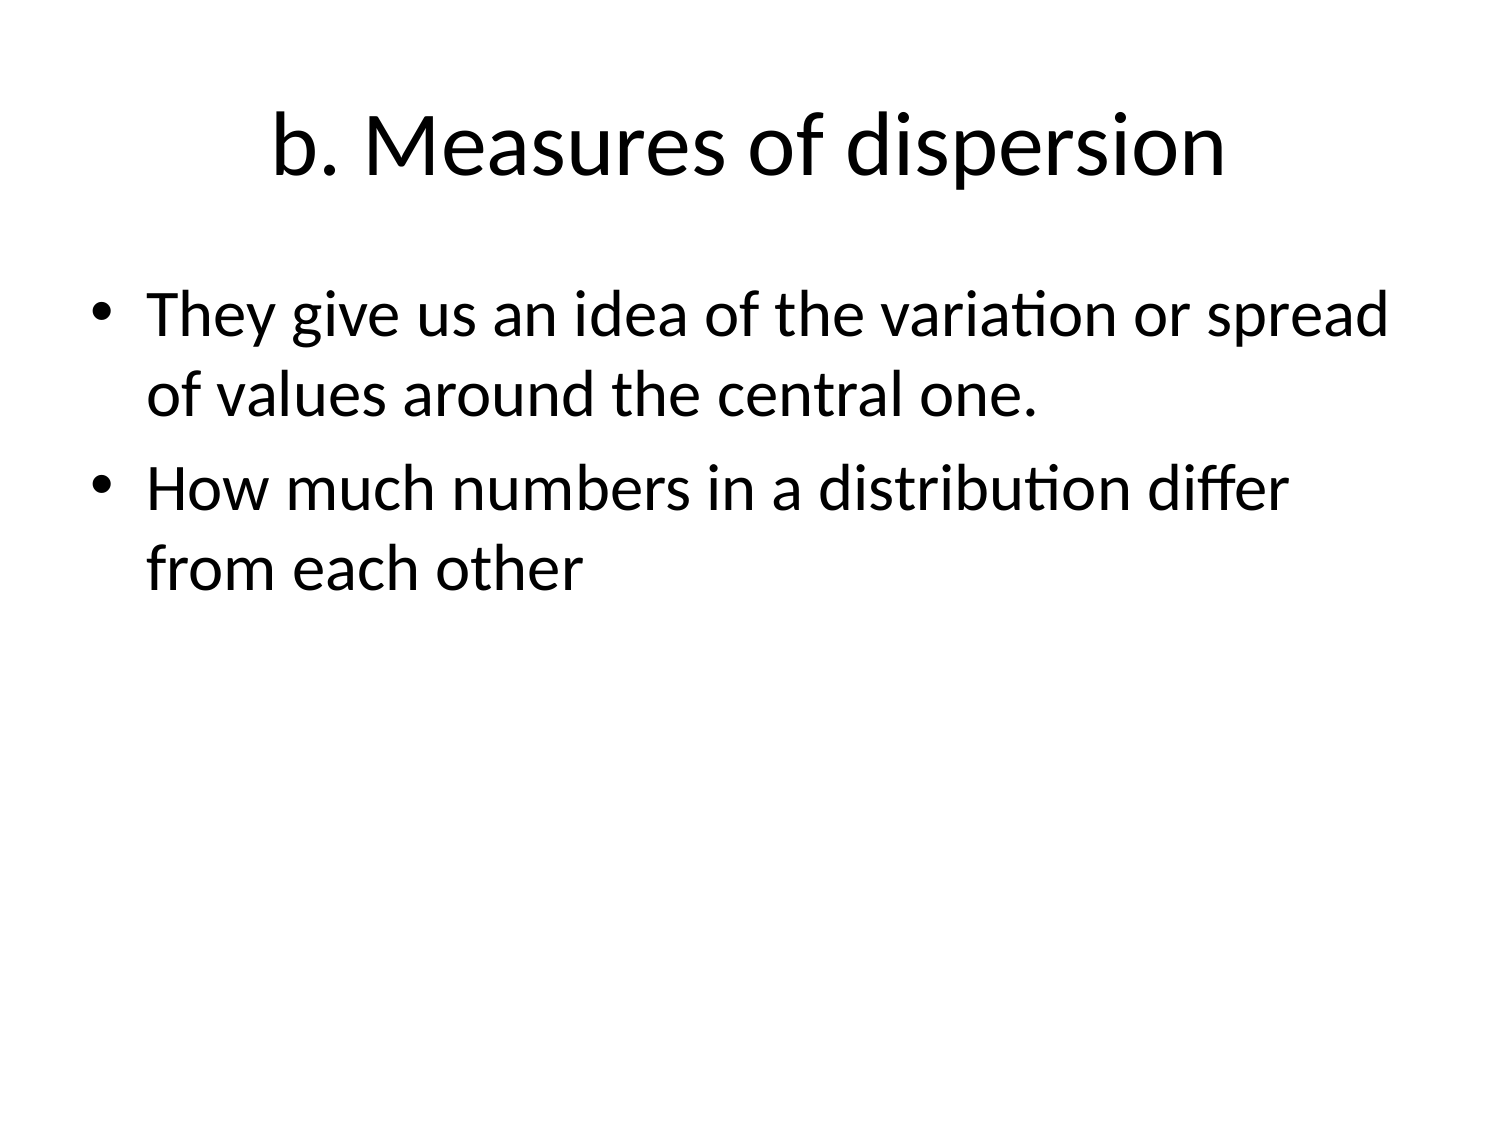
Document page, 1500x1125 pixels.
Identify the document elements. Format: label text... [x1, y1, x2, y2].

title b. Measures of dispersion [75, 45, 1425, 233]
list They give us an idea of the variation or spread of values around the central one. How much numbers in a distribution differ from each other [75, 262, 1425, 1005]
